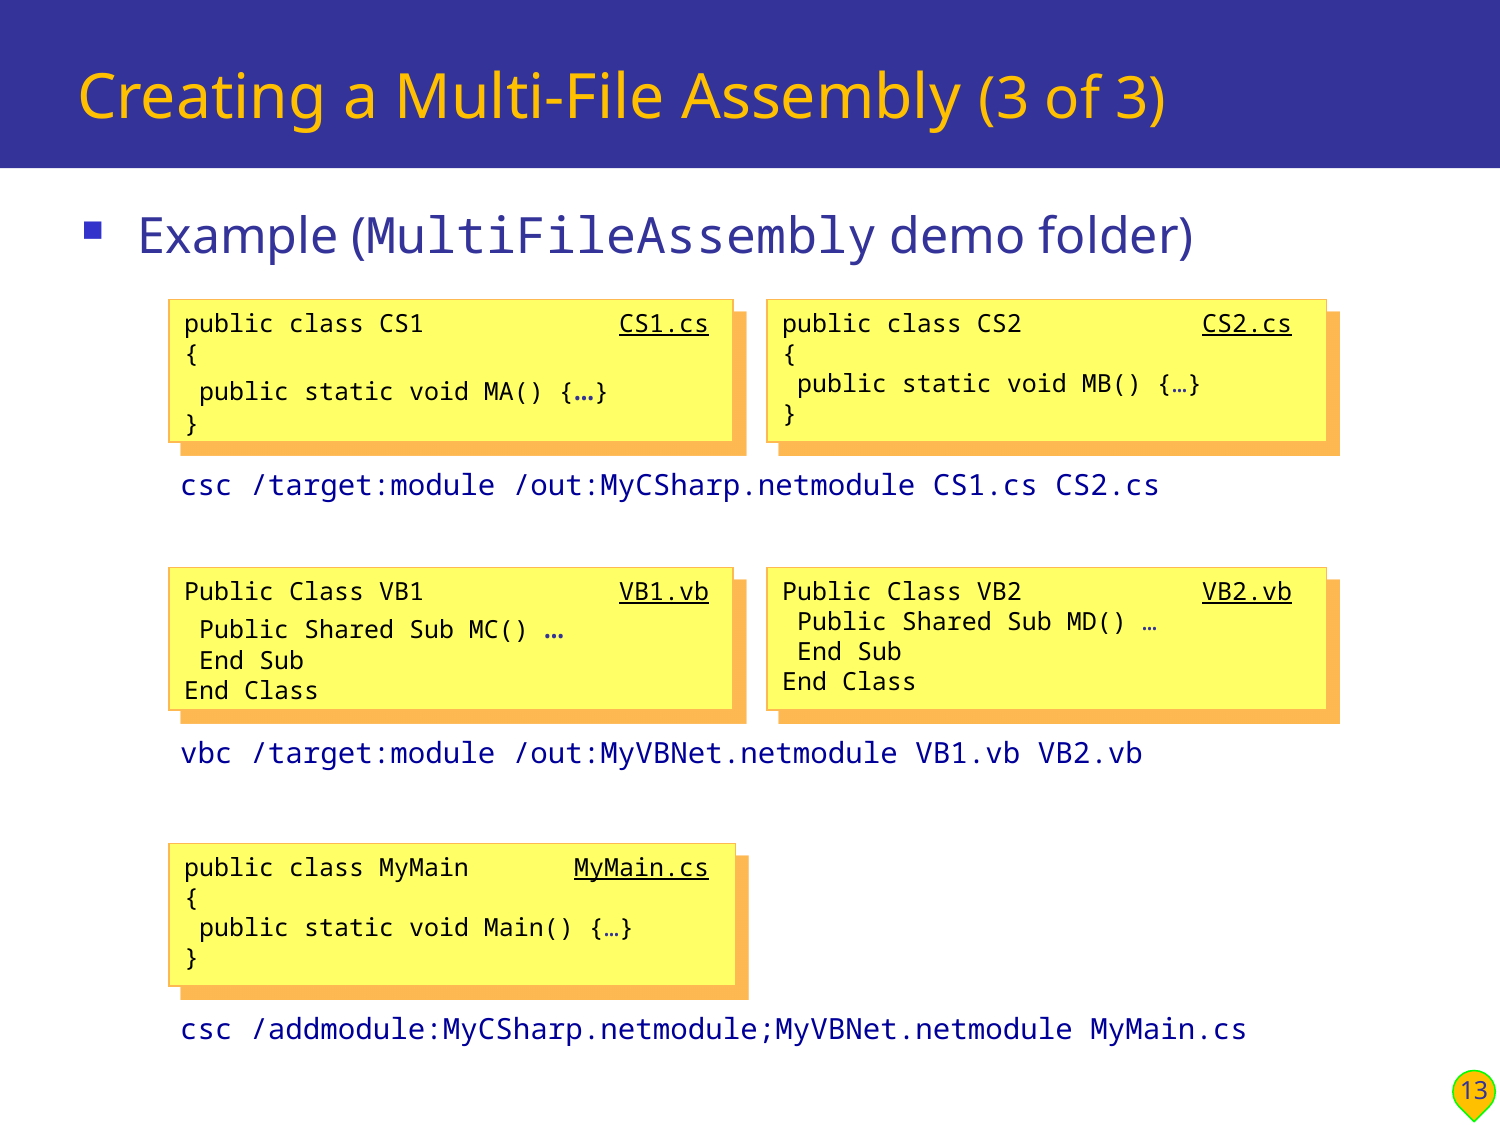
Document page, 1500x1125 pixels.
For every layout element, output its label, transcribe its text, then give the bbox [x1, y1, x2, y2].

text_box public class MyMain MyMain.cs { public static void Main() {…} } [169, 843, 736, 987]
footer 13 [1431, 1040, 1500, 1117]
text_box Public Class VB1 VB1.vb Public Shared Sub MC() … End Sub End Class [169, 567, 733, 711]
text_box csc /addmodule:MyCSharp.netmodule;MyVBNet.netmodule MyMain.cs [165, 1002, 1263, 1053]
text_box Public Class VB2 VB2.vb Public Shared Sub MD() … End Sub End Class [766, 567, 1327, 711]
text_box public class CS2 CS2.cs { public static void MB() {…} } [766, 299, 1327, 443]
title Creating a Multi-File Assembly (3 of 3) [61, 24, 1465, 139]
text_box vbc /target:module /out:MyVBNet.netmodule VB1.vb VB2.vb [165, 726, 1158, 777]
text_box csc /target:module /out:MyCSharp.netmodule CS1.cs CS2.cs [165, 458, 1176, 509]
text_box public class CS1 CS1.cs { public static void MA() {…} } [169, 299, 733, 443]
list Example (MultiFileAssembly demo folder) [66, 196, 1460, 1007]
